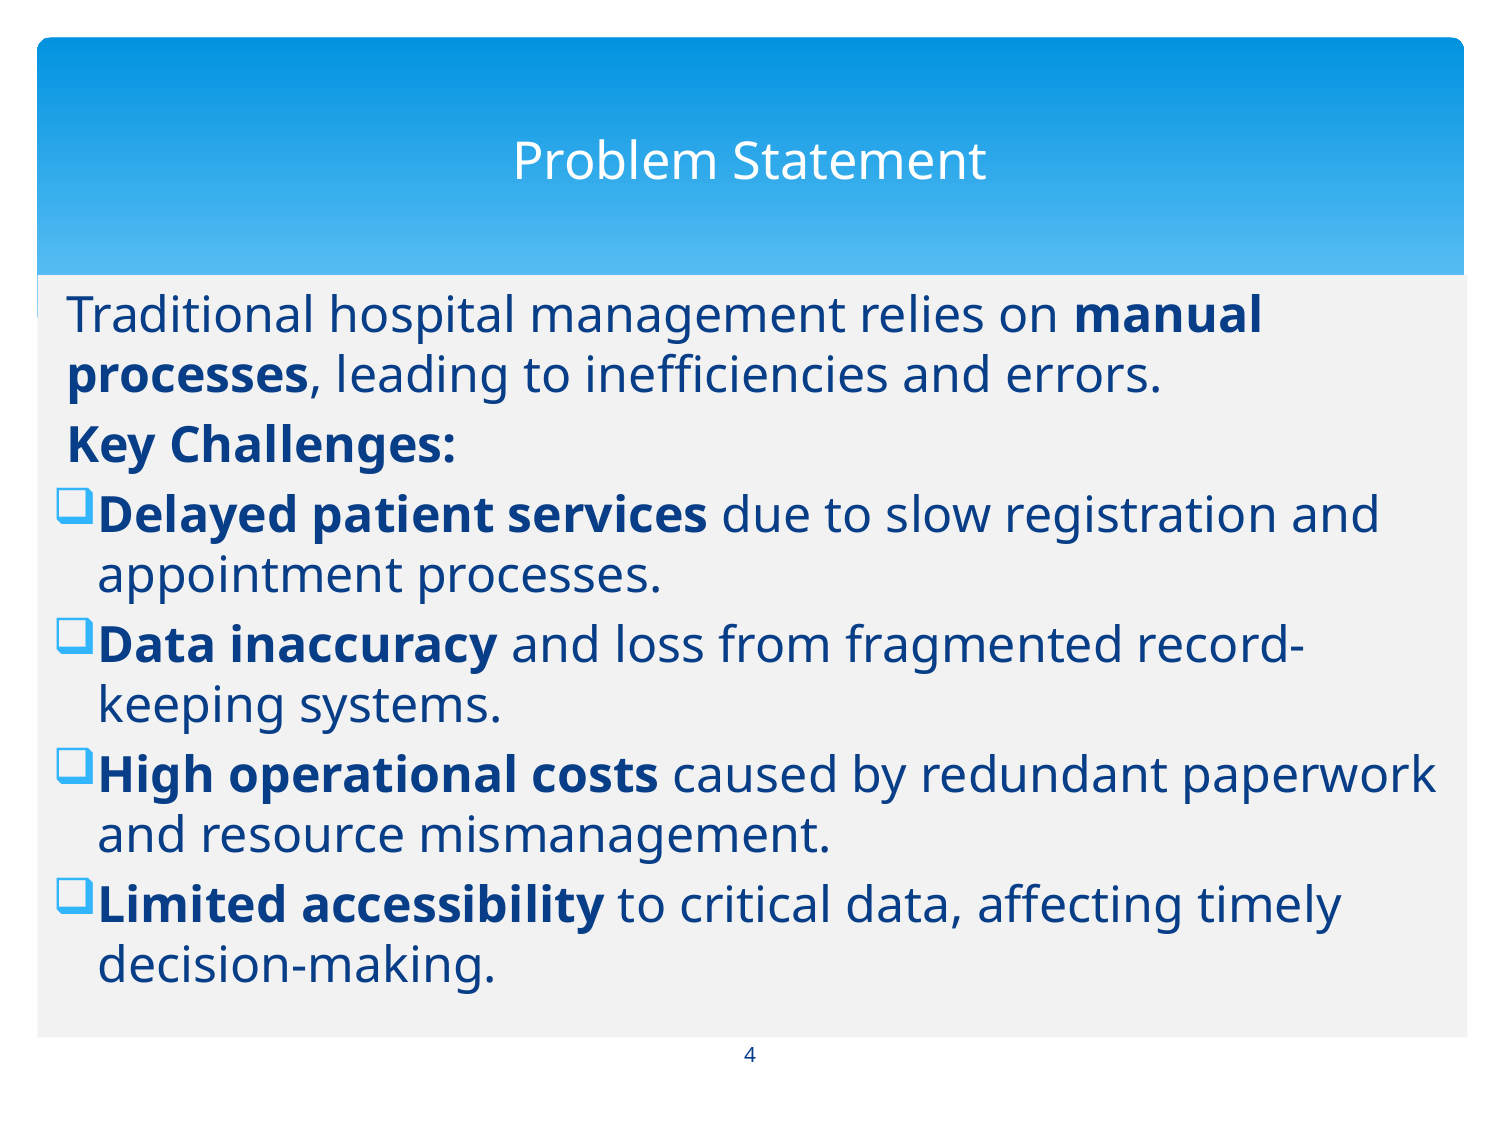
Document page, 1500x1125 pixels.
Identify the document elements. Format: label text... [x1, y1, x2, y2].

slide_number 4 [654, 1025, 846, 1086]
list Traditional hospital management relies on manual processes, leading to inefficiencies and errors. Key Challenges: Delayed patient services due to slow registration and appointment processes. Data inaccuracy and loss from fragmented record-keeping systems. High operational costs caused by redundant paperwork and resource mismanagement. Limited accessibility to critical data, affecting timely decision-making. [37, 275, 1468, 1038]
title Problem Statement [37, 55, 1463, 261]
